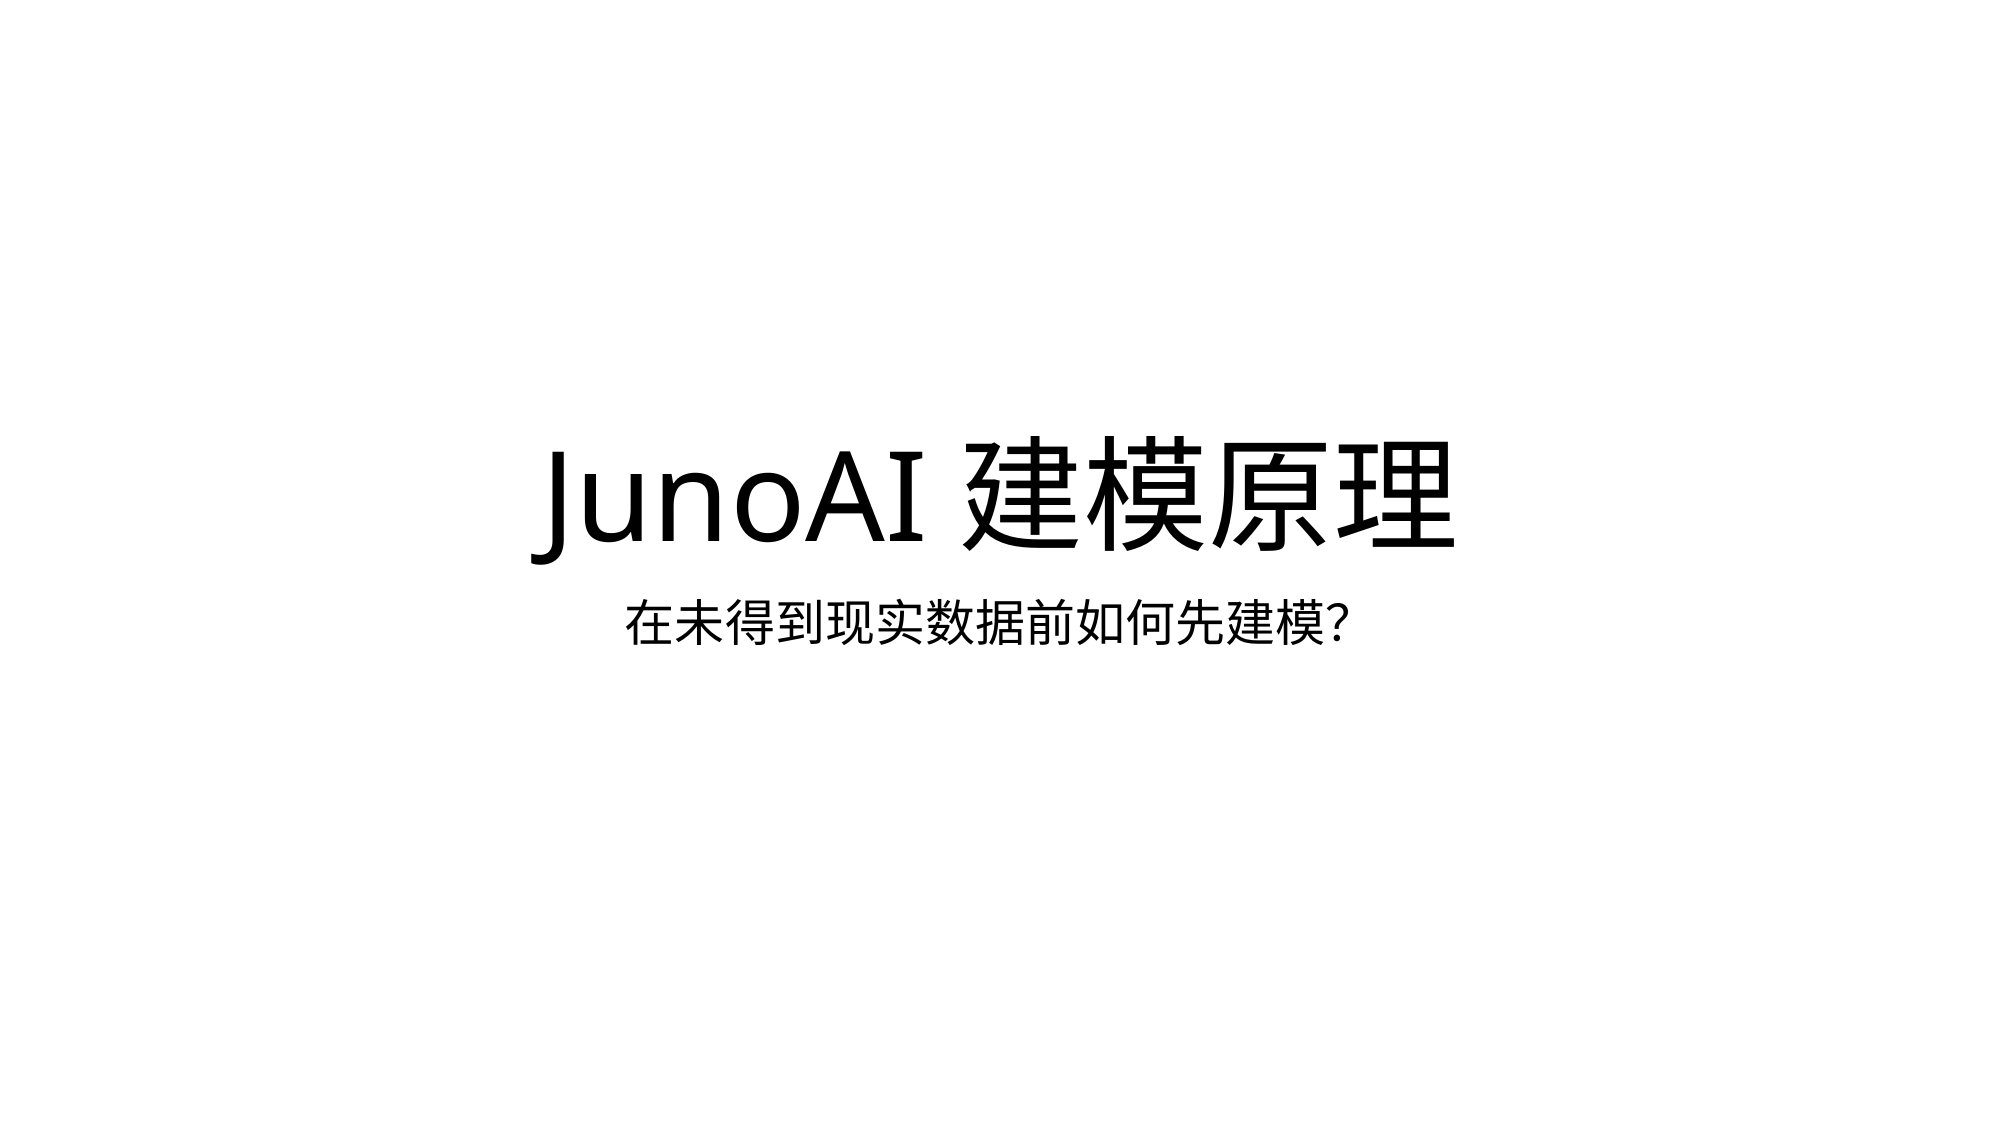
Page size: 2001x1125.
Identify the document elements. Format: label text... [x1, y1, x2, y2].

title JunoAI建模原理 [249, 184, 1750, 576]
subtitle 在未得到现实数据前如何先建模？ [249, 590, 1750, 863]
